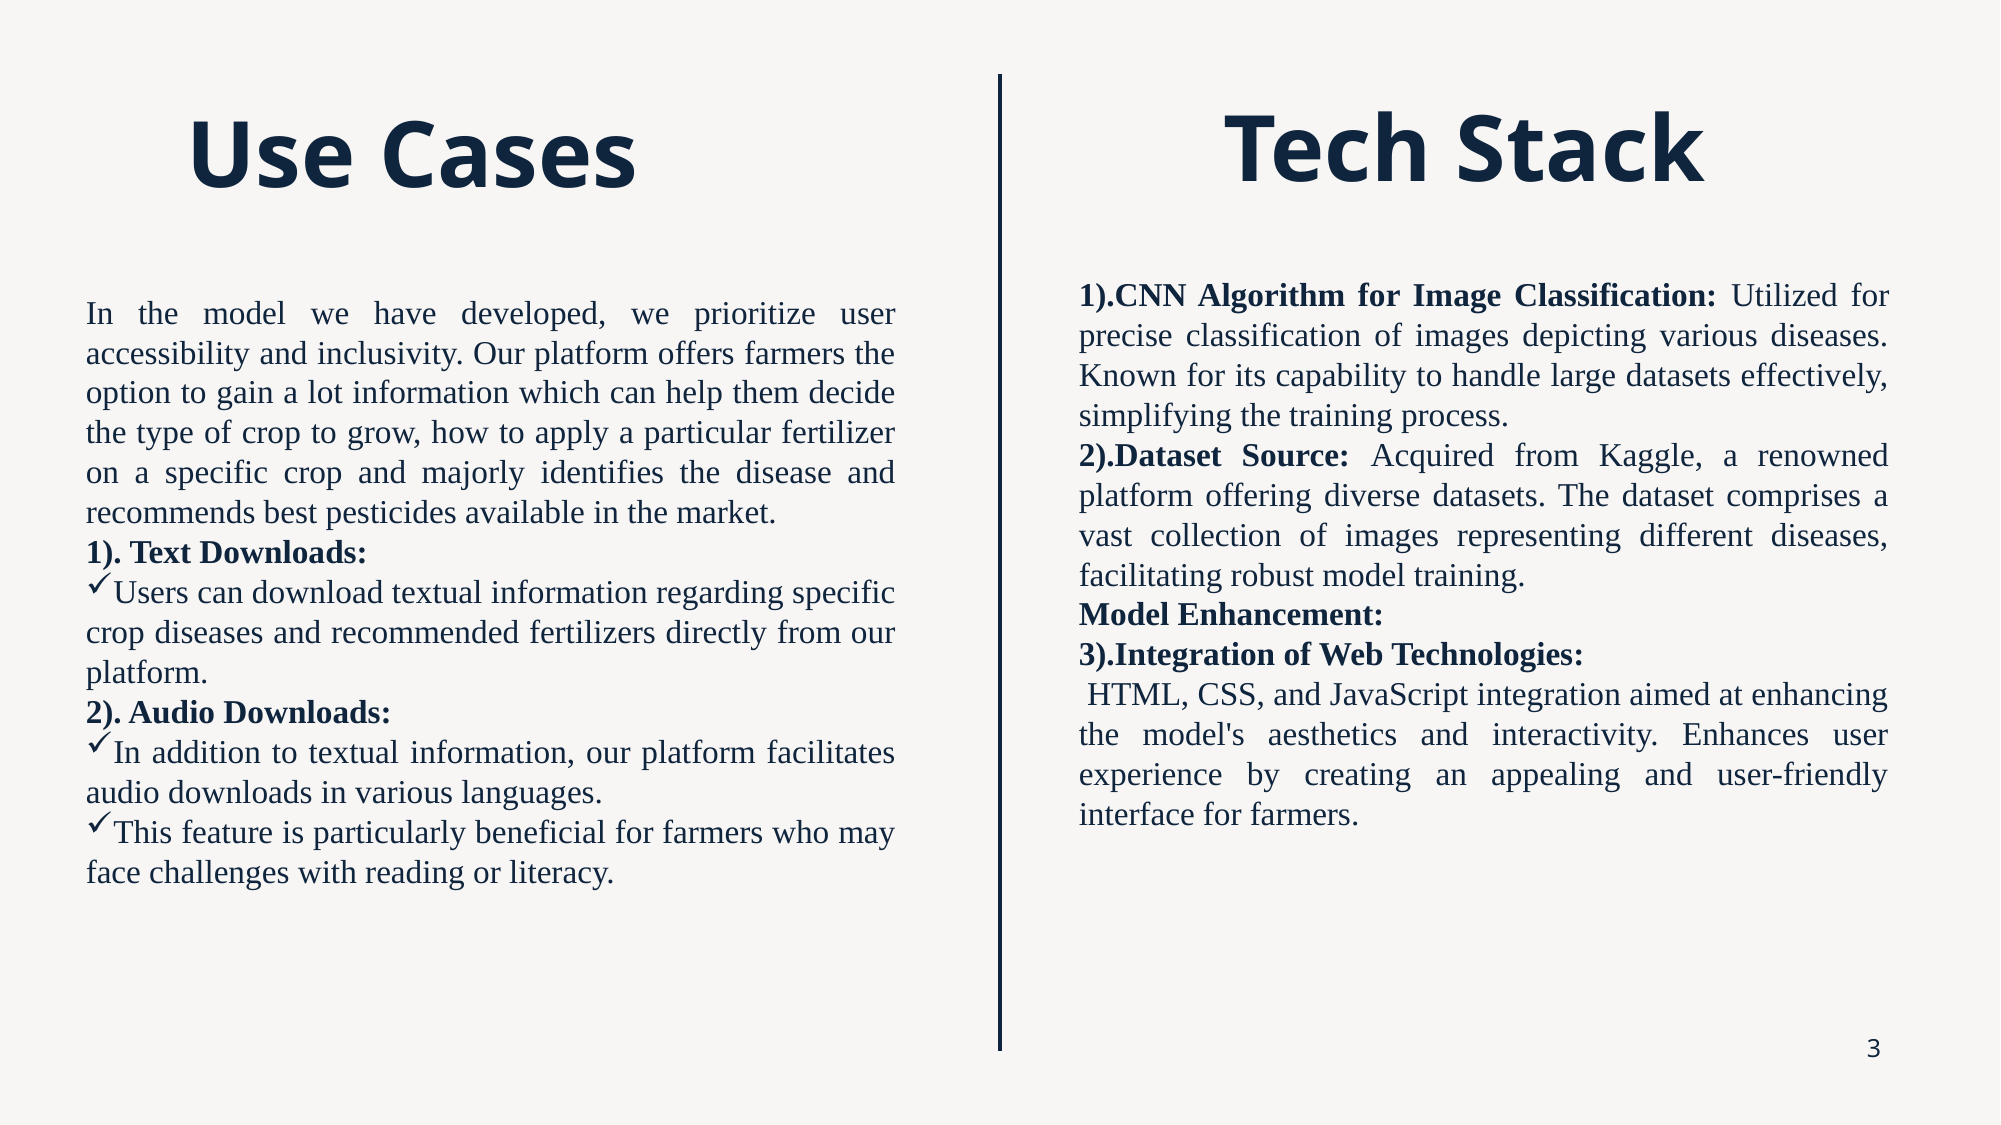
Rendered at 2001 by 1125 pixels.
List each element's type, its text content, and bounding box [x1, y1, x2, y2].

text_box Tech Stack [1208, 94, 1772, 222]
text_box 1).CNN Algorithm for Image Classification: Utilized for precise classification of images depicting various diseases. Known for its capability to handle large datasets effectively, simplifying the training process. 2).Dataset Source: Acquired from Kaggle, a renowned platform offering diverse datasets. The dataset comprises a vast collection of images representing different diseases, facilitating robust model training. Model Enhancement: 3).Integration of Web Technologies: HTML, CSS, and JavaScript integration aimed at enhancing the model's aesthetics and interactivity. Enhances user experience by creating an appealing and user-friendly interface for farmers. [1063, 265, 1905, 840]
text_box Use Cases [171, 100, 769, 228]
text_box In the model we have developed, we prioritize user accessibility and inclusivity. Our platform offers farmers the option to gain a lot information which can help them decide the type of crop to grow, how to apply a particular fertilizer on a specific crop and majorly identifies the disease and recommends best pesticides available in the market. 1). Text Downloads: Users can download textual information regarding specific crop diseases and recommended fertilizers directly from our platform. 2). Audio Downloads: In addition to textual information, our platform facilitates audio downloads in various languages. This feature is particularly beneficial for farmers who may face challenges with reading or literacy. [71, 283, 912, 927]
slide_number 3 [1836, 1020, 1912, 1080]
